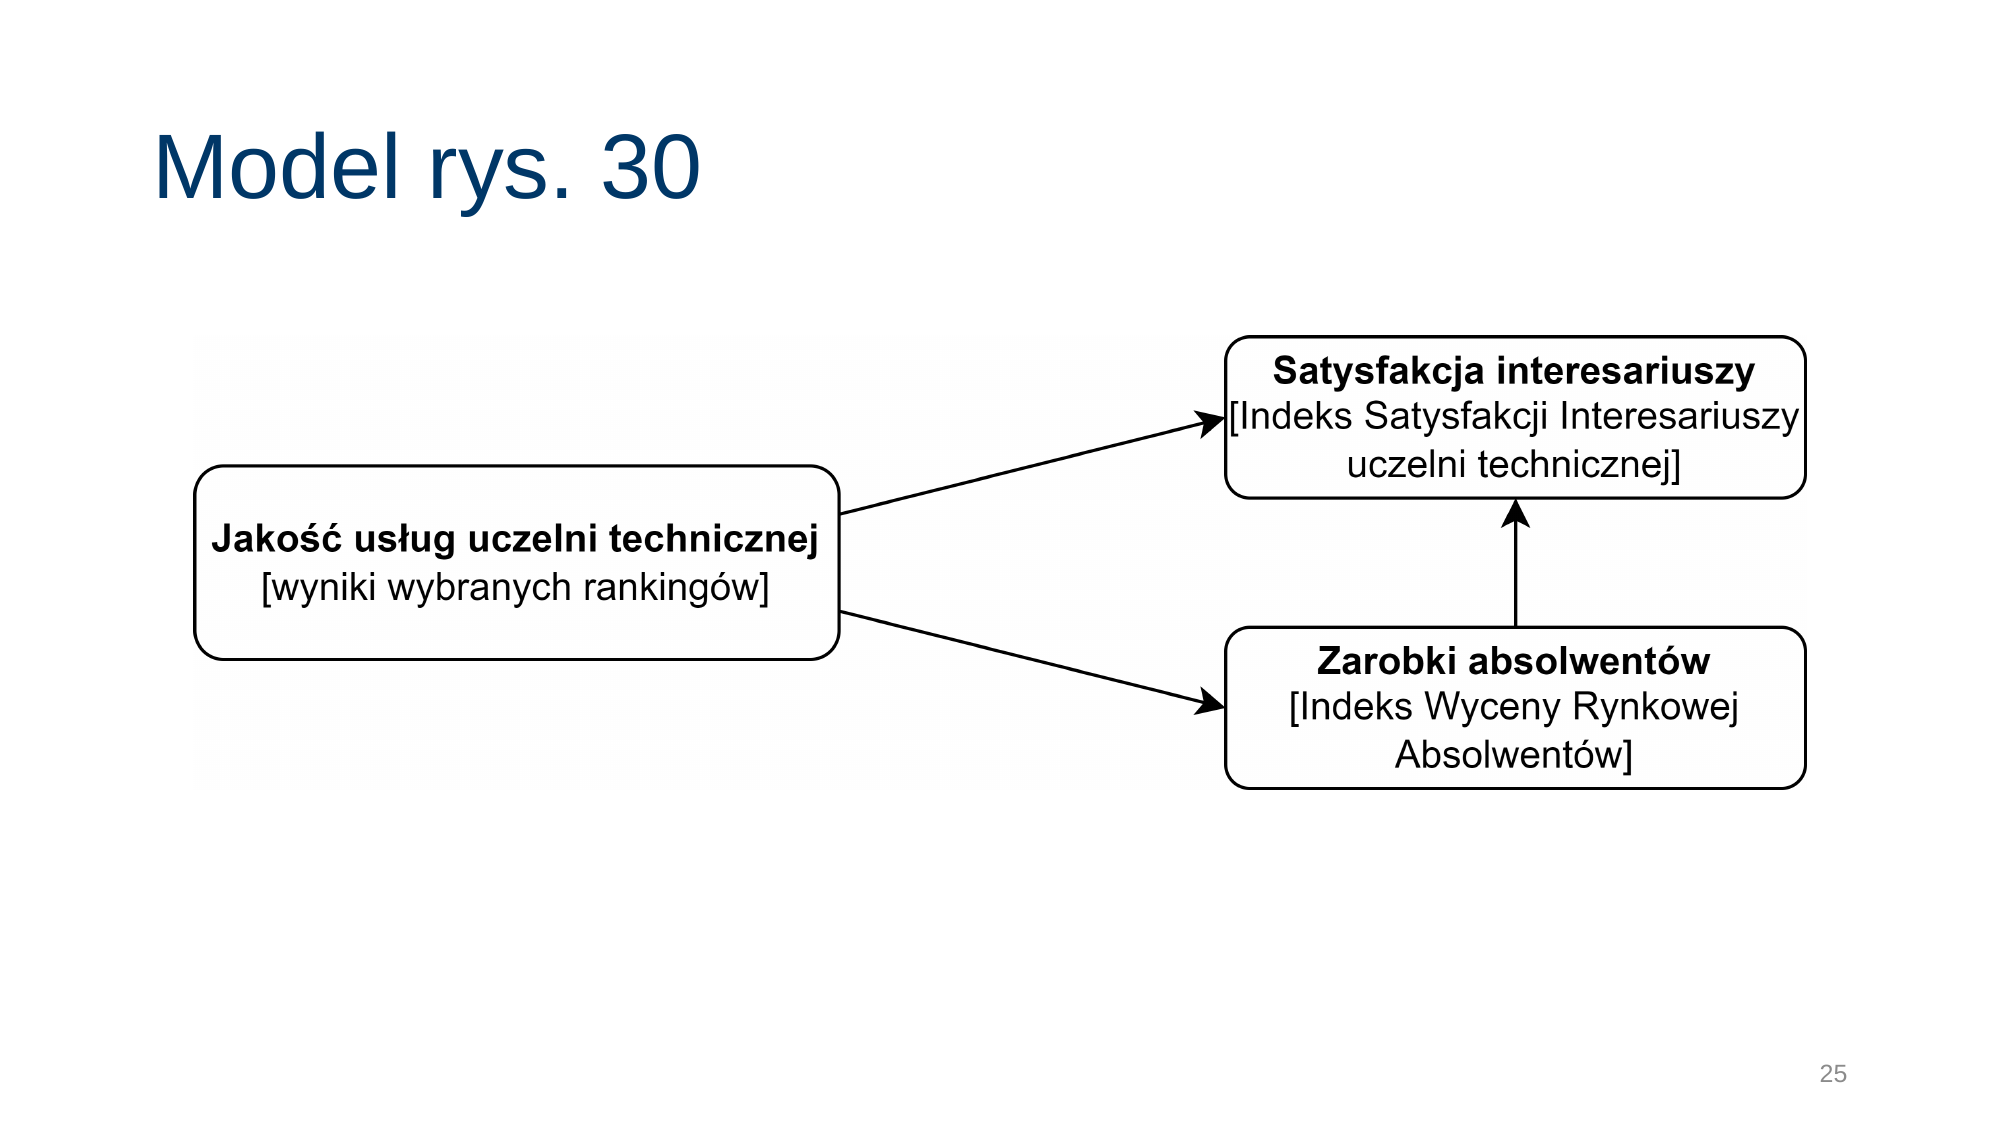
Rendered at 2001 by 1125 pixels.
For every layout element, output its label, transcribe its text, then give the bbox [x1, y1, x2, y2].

title Model rys. 30 [137, 59, 1863, 278]
slide_number 25 [1412, 1042, 1863, 1103]
picture [193, 335, 1807, 790]
list [137, 299, 1863, 1014]
